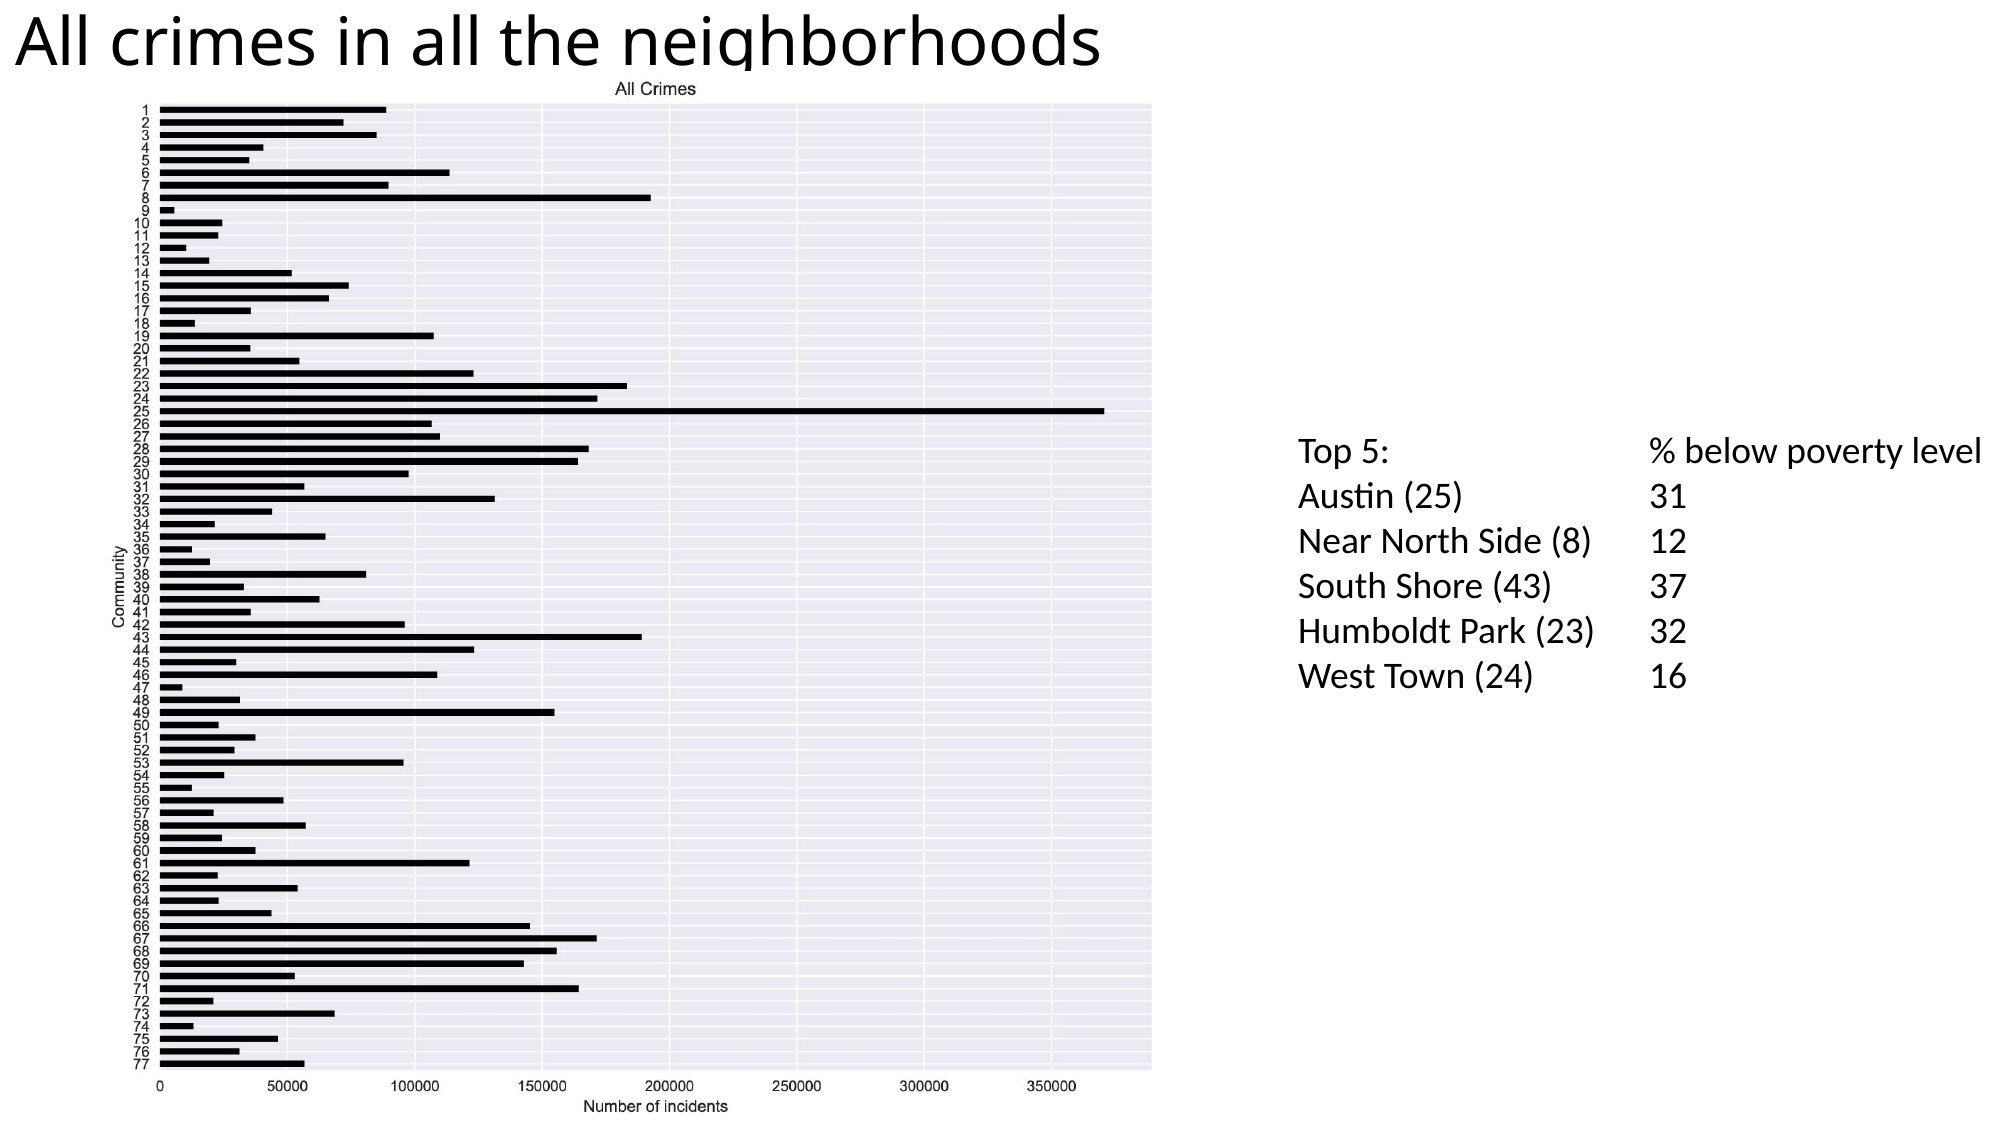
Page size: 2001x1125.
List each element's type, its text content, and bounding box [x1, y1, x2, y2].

text_box % below poverty level 31 12 37 32 16 [1634, 418, 1998, 704]
picture [101, 71, 1162, 1125]
text_box Top 5: Austin (25) Near North Side (8) South Shore (43) Humboldt Park (23) West Town (24) [1283, 418, 1611, 749]
title All crimes in all the neighborhoods [0, 0, 1725, 88]
